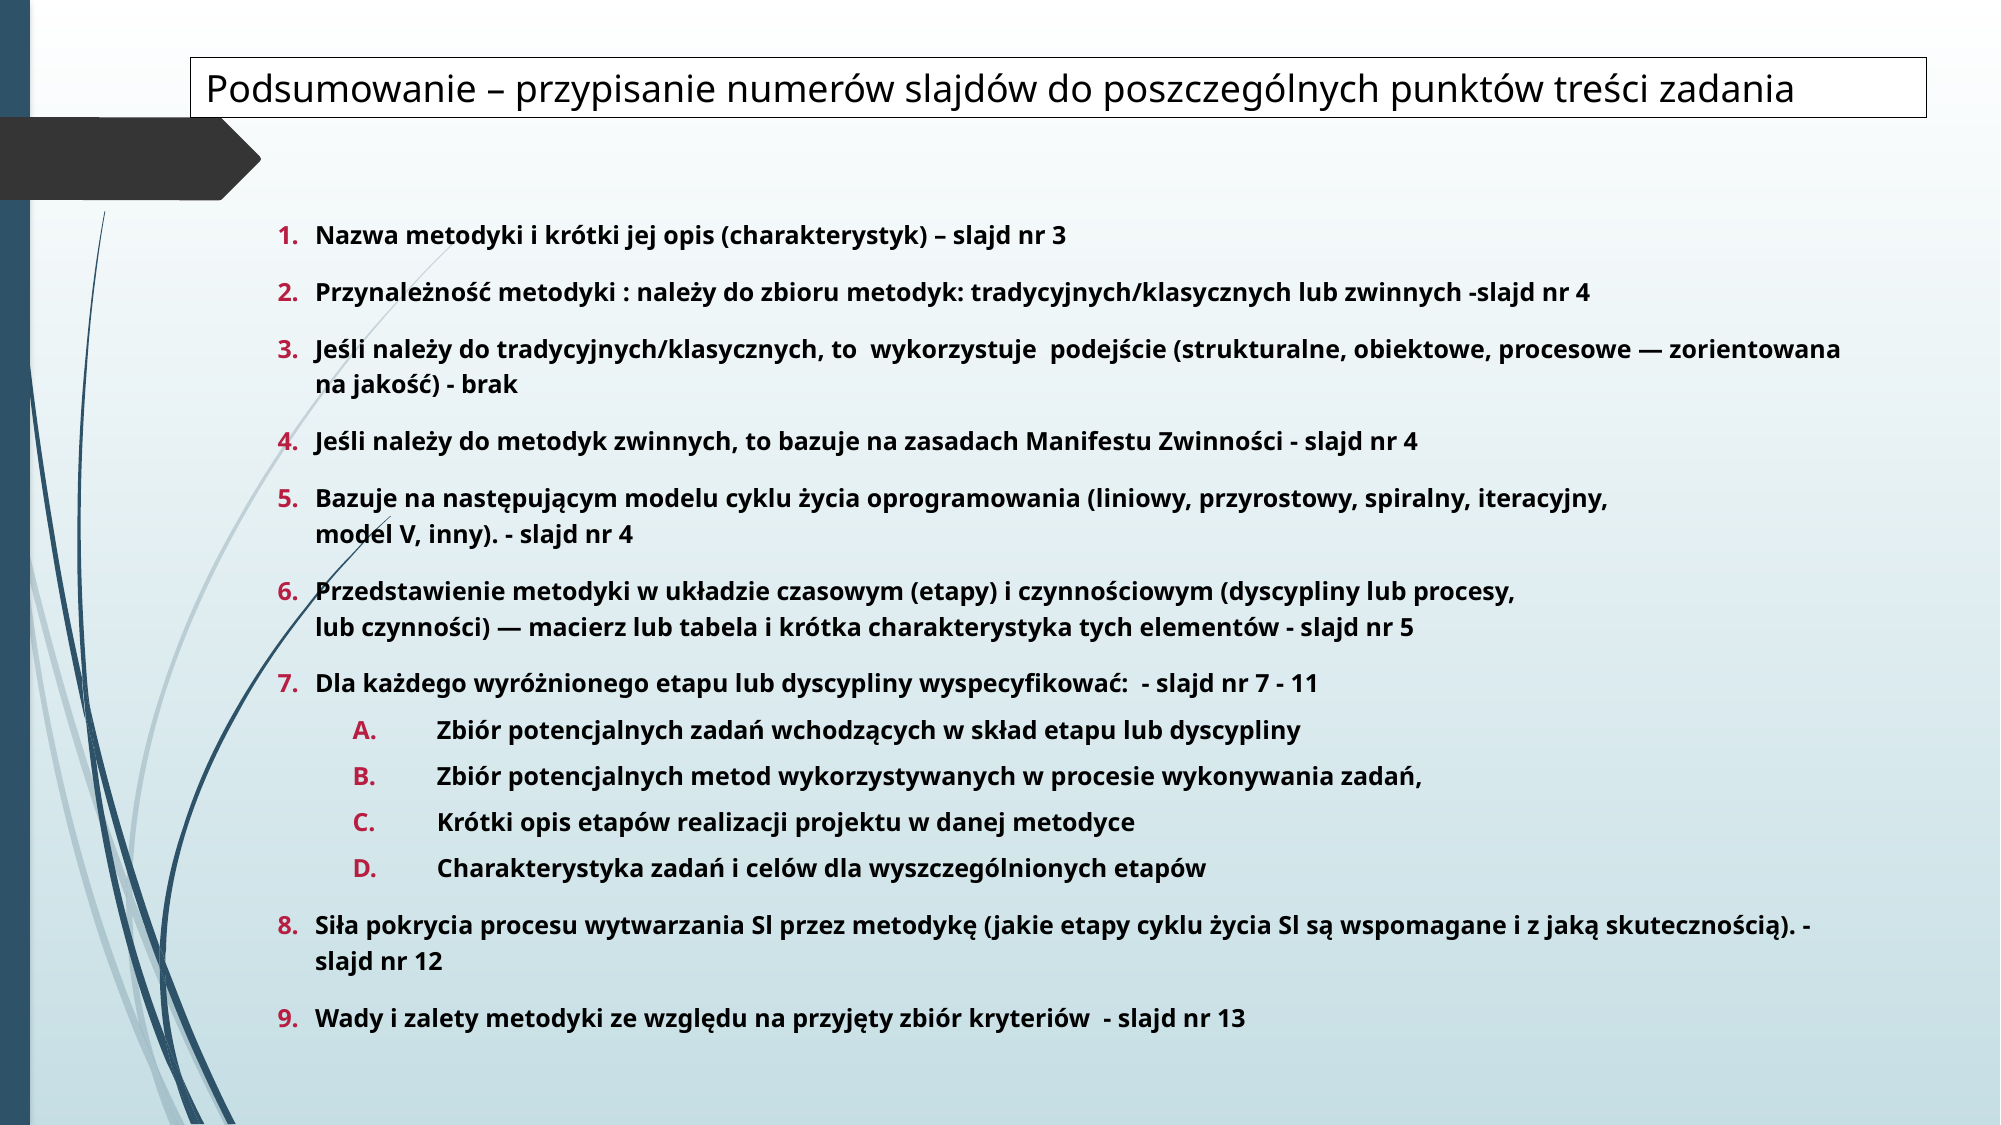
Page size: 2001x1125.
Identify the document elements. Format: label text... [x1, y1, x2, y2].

text_box Nazwa metodyki i krótki jej opis (charakterystyk) – slajd nr 3 Przynależność metodyki : należy do zbioru metodyk: tradycyjnych/klasycznych lub zwinnych -slajd nr 4 Jeśli należy do tradycyjnych/klasycznych, to wykorzystuje podejście (strukturalne, obiektowe, procesowe — zorientowana na jakość) - brak Jeśli należy do metodyk zwinnych, to bazuje na zasadach Manifestu Zwinności - slajd nr 4 Bazuje na następującym modelu cyklu życia oprogramowania (liniowy, przyrostowy, spiralny, iteracyjny, model V, inny). - slajd nr 4 Przedstawienie metodyki w układzie czasowym (etapy) i czynnościowym (dyscypliny lub procesy, lub czynności) — macierz lub tabela i krótka charakterystyka tych elementów - slajd nr 5 Dla każdego wyróżnionego etapu lub dyscypliny wyspecyfikować: - slajd nr 7 - 11 Zbiór potencjalnych zadań wchodzących w skład etapu lub dyscypliny Zbiór potencjalnych metod wykorzystywanych w procesie wykonywania zadań, Krótki opis etapów realizacji projektu w danej metodyce Charakterystyka zadań i celów dla wyszczególnionych etapów Siła pokrycia procesu wytwarzania Sl przez metodykę (jakie etapy cyklu życia Sl są wspomagane i z jaką skutecznością). - slajd nr 12 Wady i zalety metodyki ze względu na przyjęty zbiór kryteriów - slajd nr 13 [262, 206, 1876, 1038]
text_box Podsumowanie – przypisanie numerów slajdów do poszczególnych punktów treści zadania [190, 57, 1927, 118]
